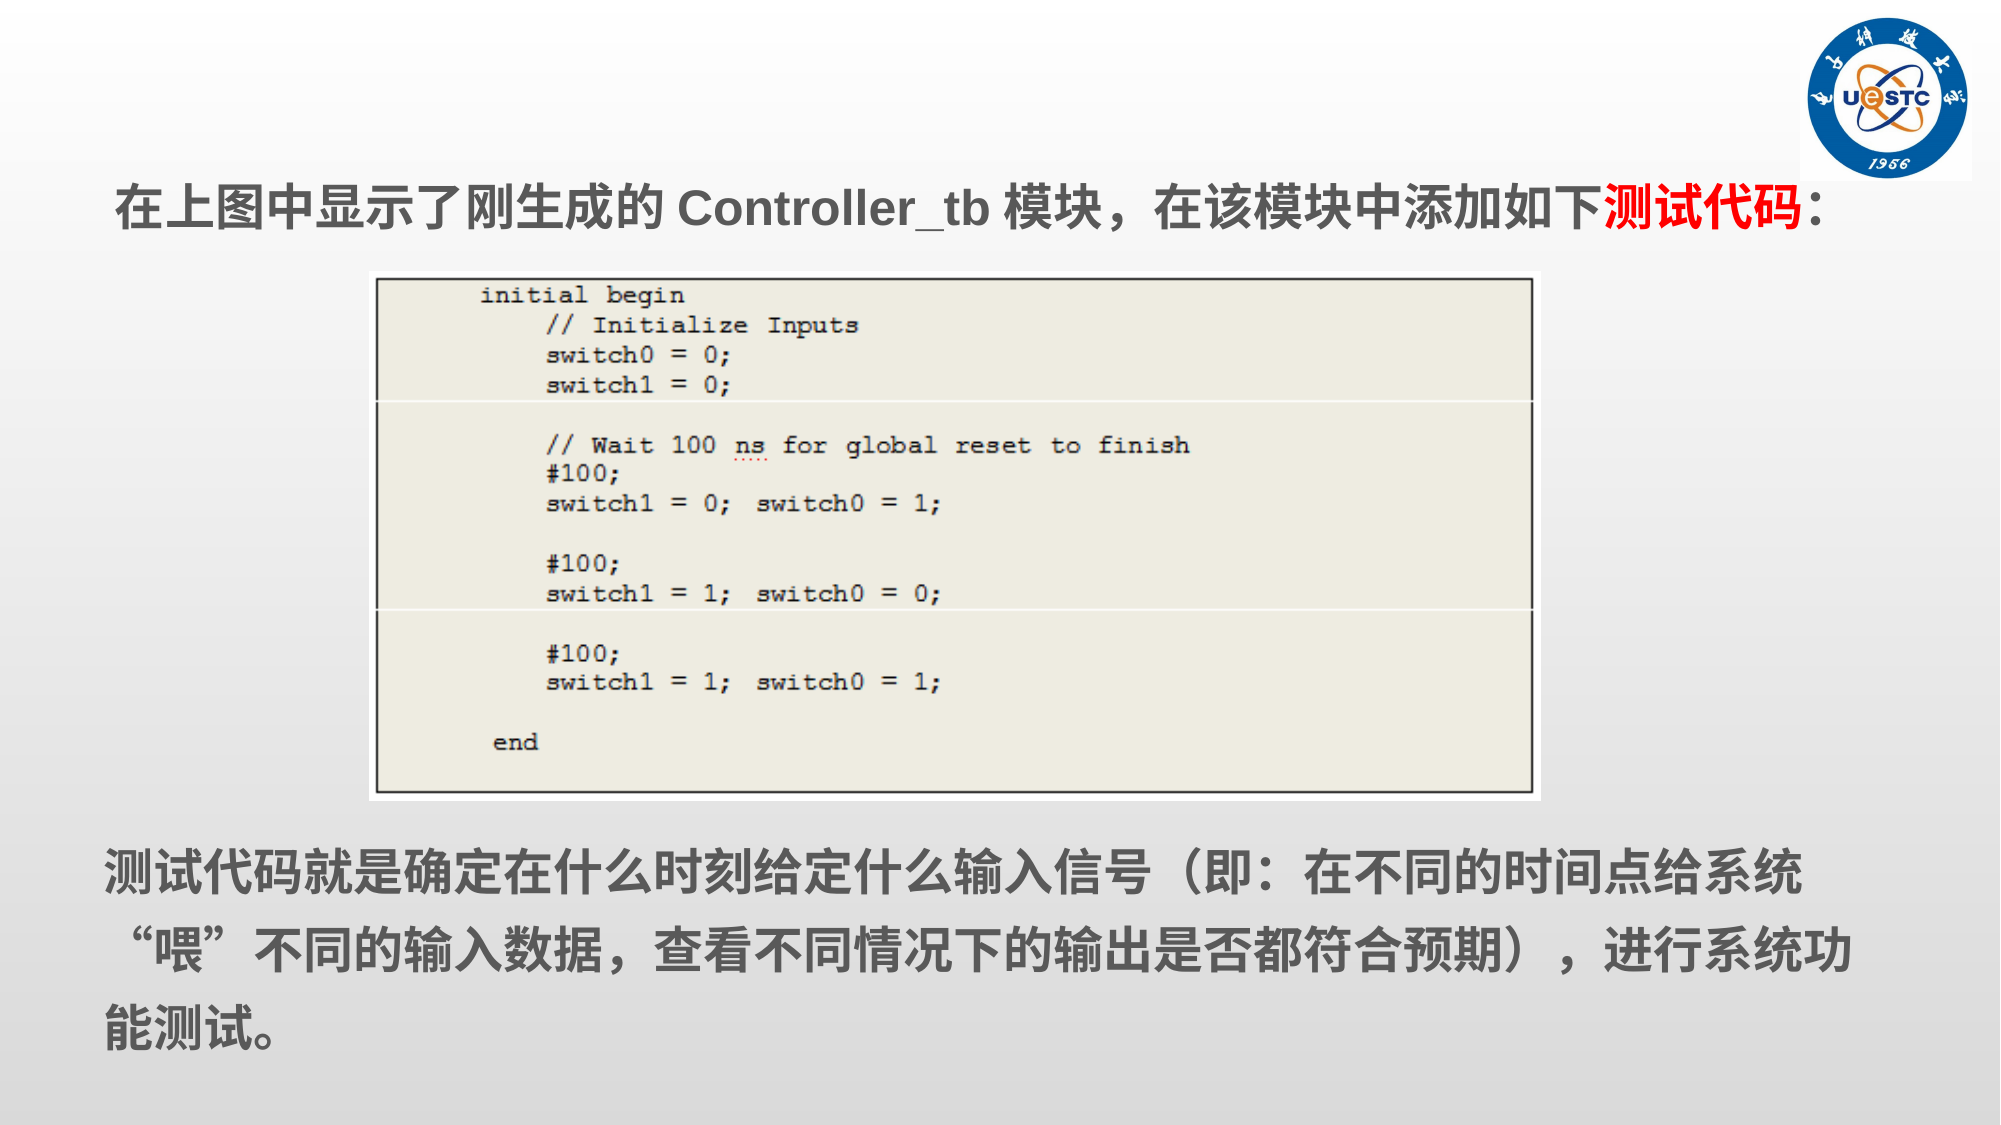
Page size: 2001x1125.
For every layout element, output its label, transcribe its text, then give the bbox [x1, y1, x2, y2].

text_box 测试代码就是确定在什么时刻给定什么输入信号（即：在不同的时间点给系统“喂”不同的输入数据，查看不同情况下的输出是否都符合预期），进行系统功能测试。 [88, 815, 1912, 1065]
list 在上图中显示了刚生成的Controller_tb模块，在该模块中添加如下测试代码： [100, 149, 1900, 255]
picture [1800, 14, 1972, 181]
picture [369, 271, 1541, 801]
